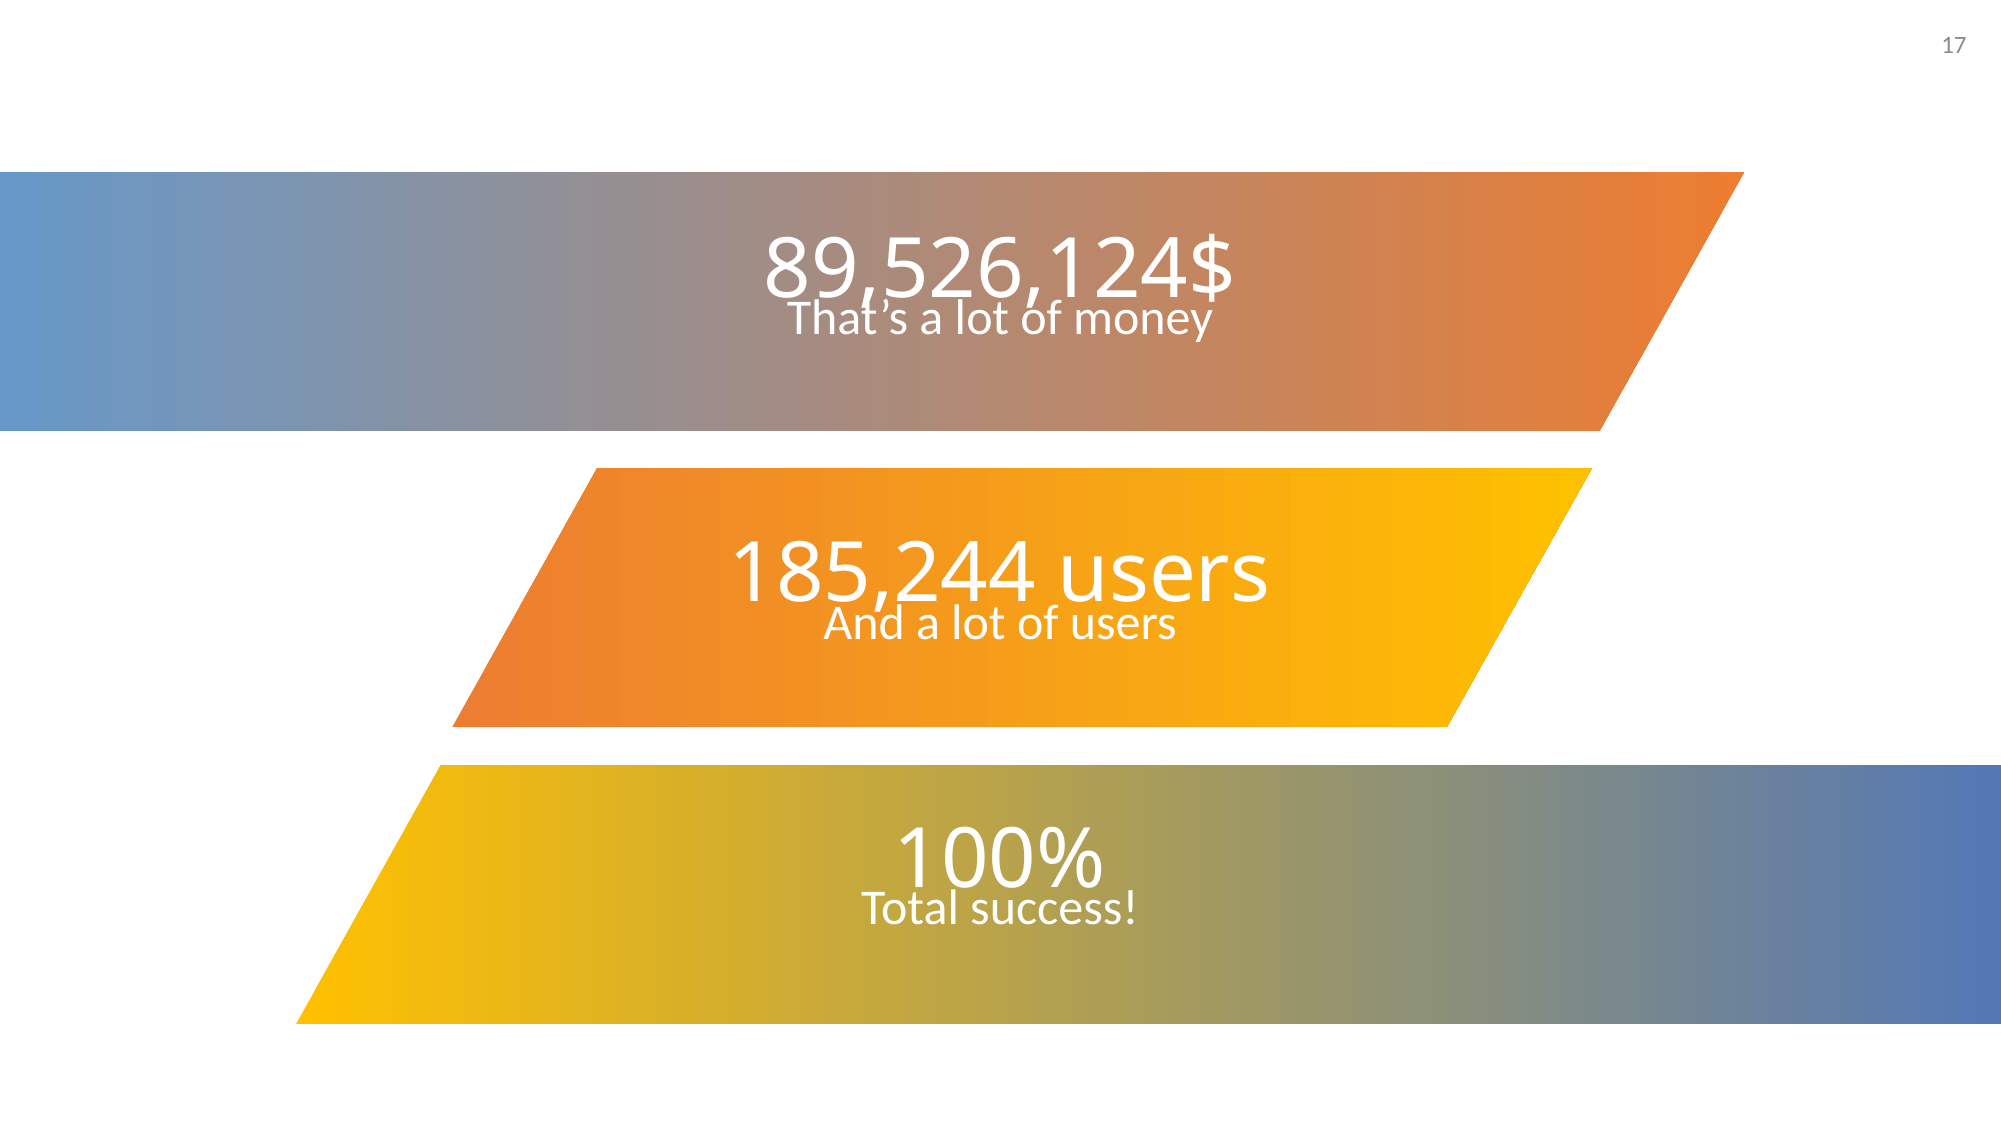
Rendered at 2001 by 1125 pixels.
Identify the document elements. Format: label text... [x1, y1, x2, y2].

title 89,526,124$ [636, 221, 1363, 291]
title 185,244 users [637, 517, 1363, 595]
subtitle Total success! [636, 881, 1363, 996]
subtitle That’s a lot of money [636, 291, 1363, 406]
title 100% [636, 821, 1363, 881]
text_box [296, 764, 2000, 1024]
text_box [0, 171, 1745, 431]
subtitle And a lot of users [637, 595, 1363, 710]
slide_number 17 [1871, 0, 1967, 87]
text_box [452, 468, 1592, 728]
